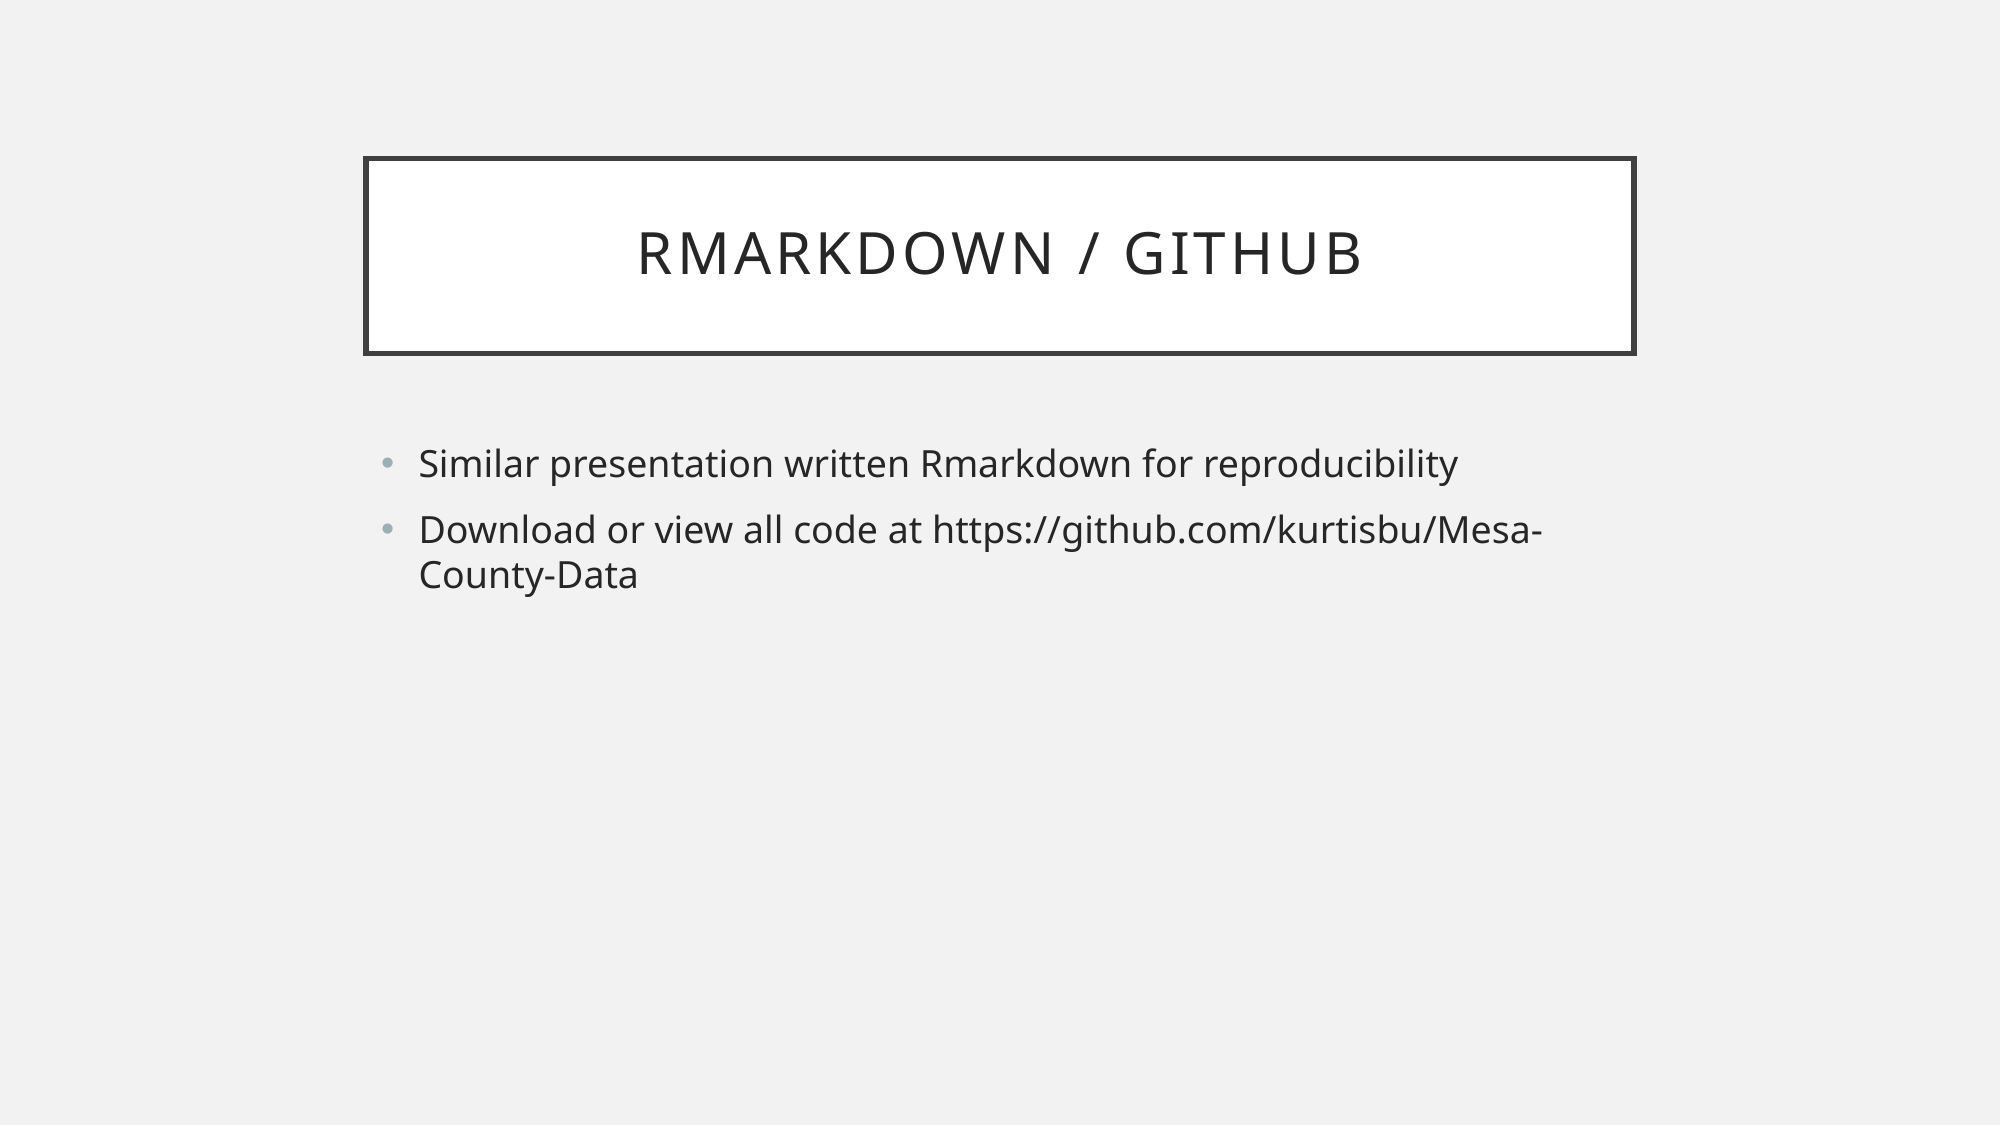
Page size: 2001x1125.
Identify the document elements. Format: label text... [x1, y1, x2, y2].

title Rmarkdown / Github [363, 156, 1637, 356]
list Similar presentation written Rmarkdown for reproducibility Download or view all code at https://github.com/kurtisbu/Mesa-County-Data [366, 432, 1634, 942]
